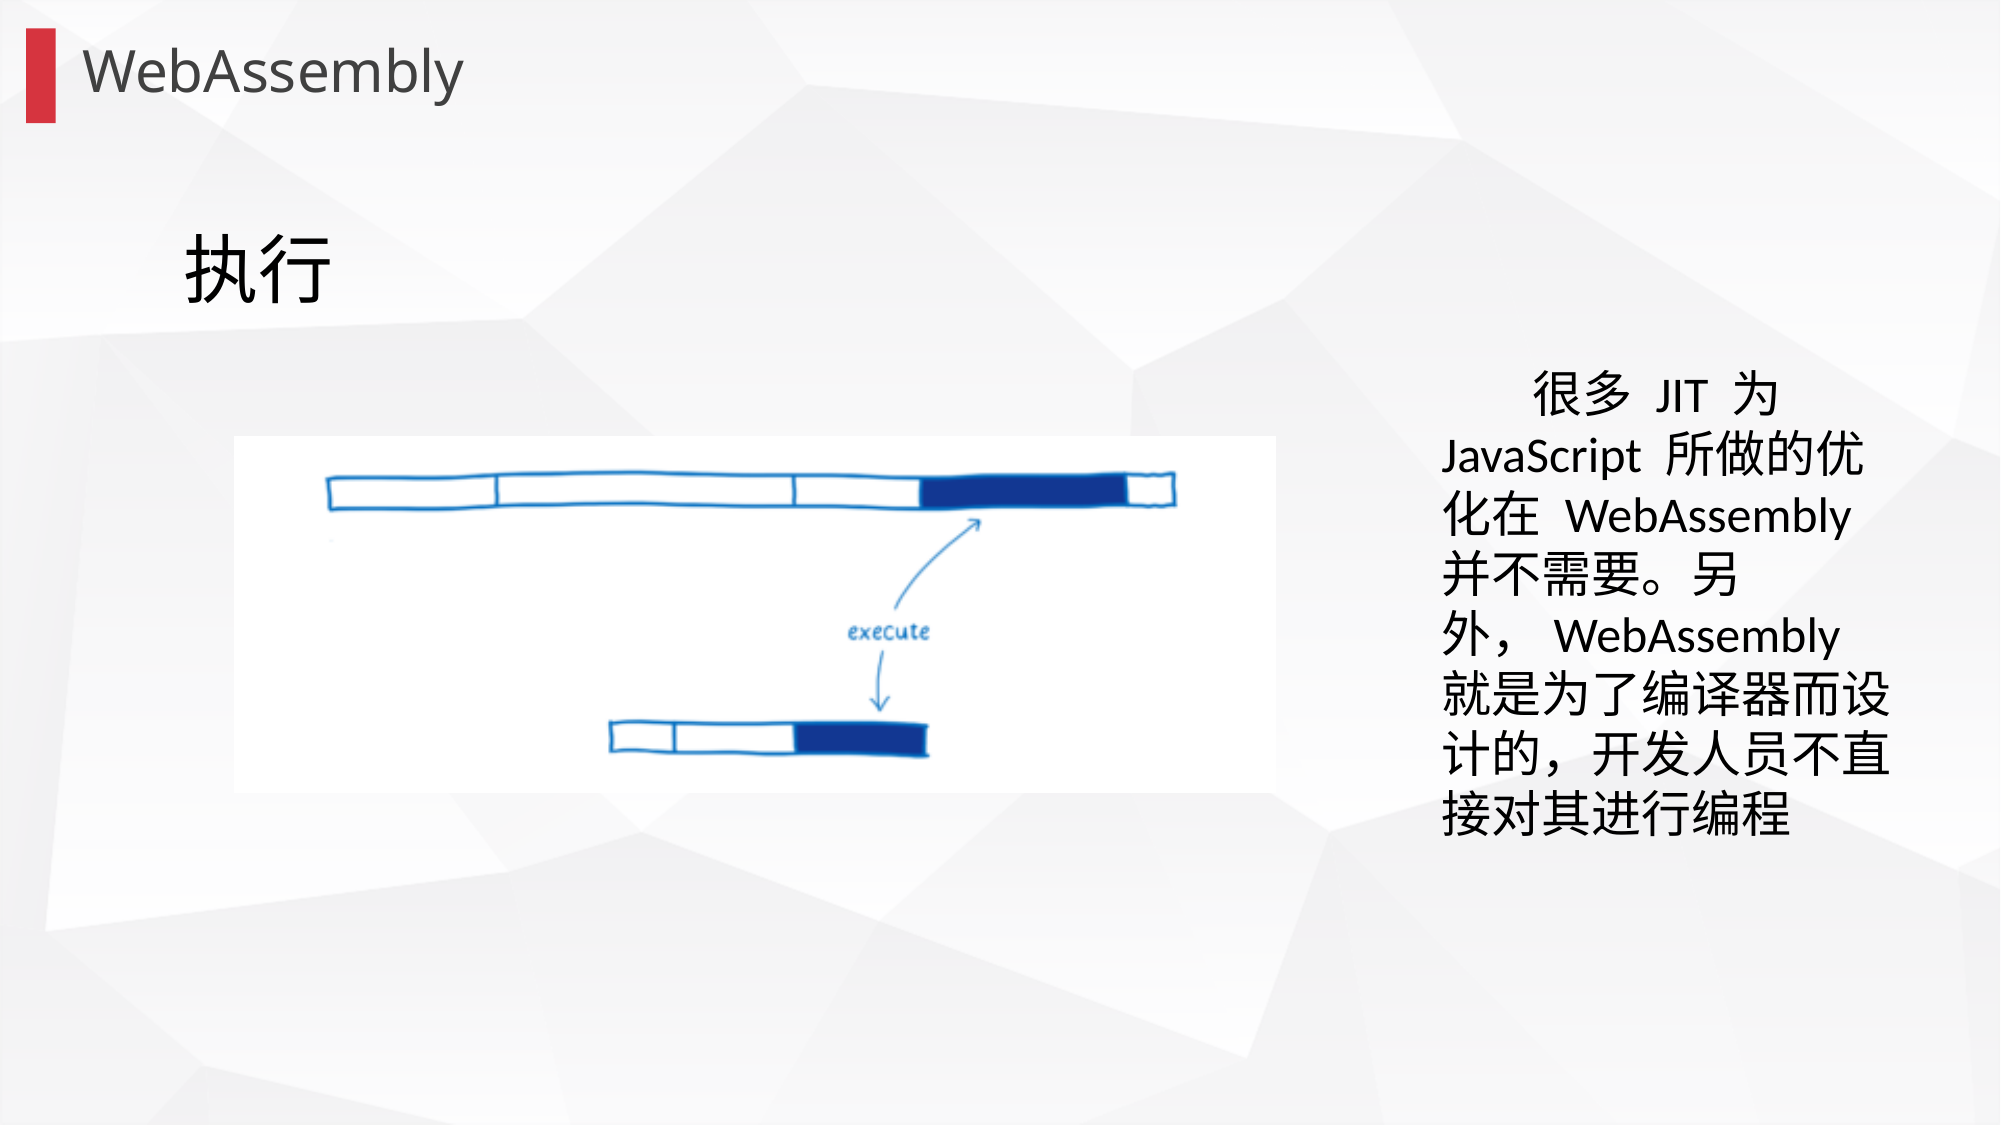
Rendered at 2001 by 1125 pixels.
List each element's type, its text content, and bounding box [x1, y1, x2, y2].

text_box [26, 28, 56, 124]
picture [0, 0, 2001, 1125]
text_box 执行 [175, 214, 342, 320]
text_box WebAssembly [74, 26, 473, 112]
text_box 很多 JIT 为 JavaScript 所做的优化在 WebAssembly 并不需要。另外，WebAssembly 就是为了编译器而设计的，开发人员不直接对其进行编程 [1434, 354, 1911, 850]
